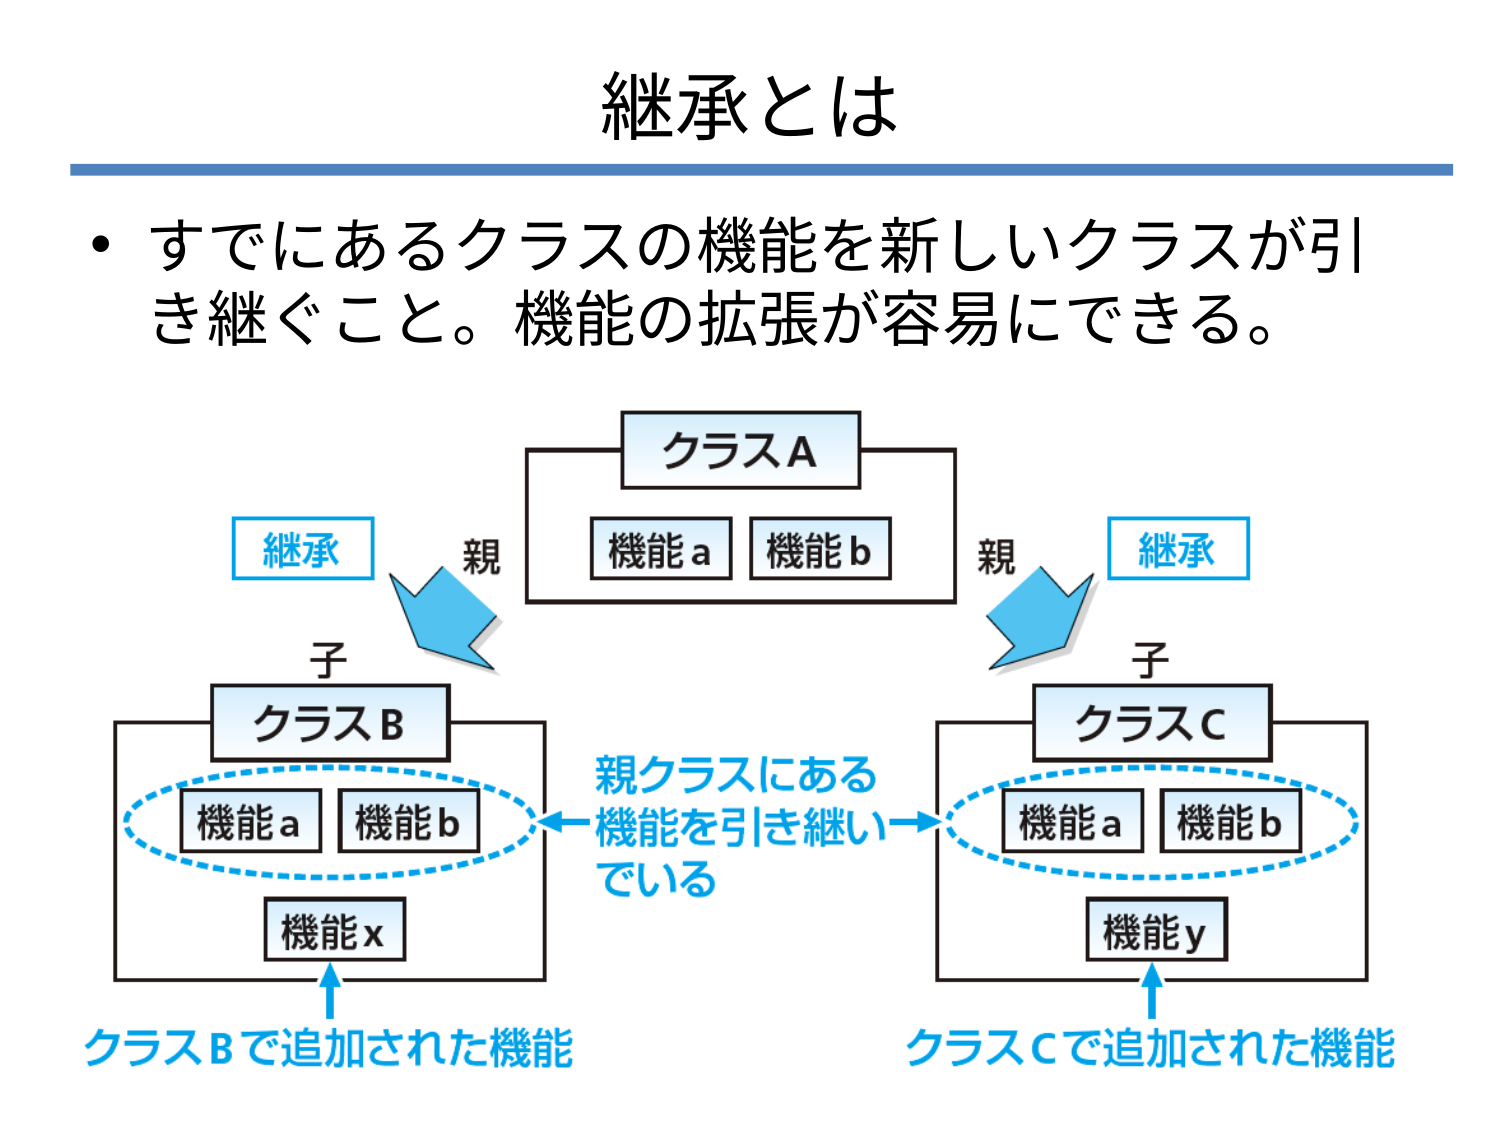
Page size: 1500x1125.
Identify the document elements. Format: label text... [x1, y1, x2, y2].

list すでにあるクラスの機能を新しいクラスが引き継ぐこと。機能の拡張が容易にできる。 [75, 199, 1425, 422]
picture [65, 398, 1407, 1088]
title 継承とは [75, 45, 1425, 164]
